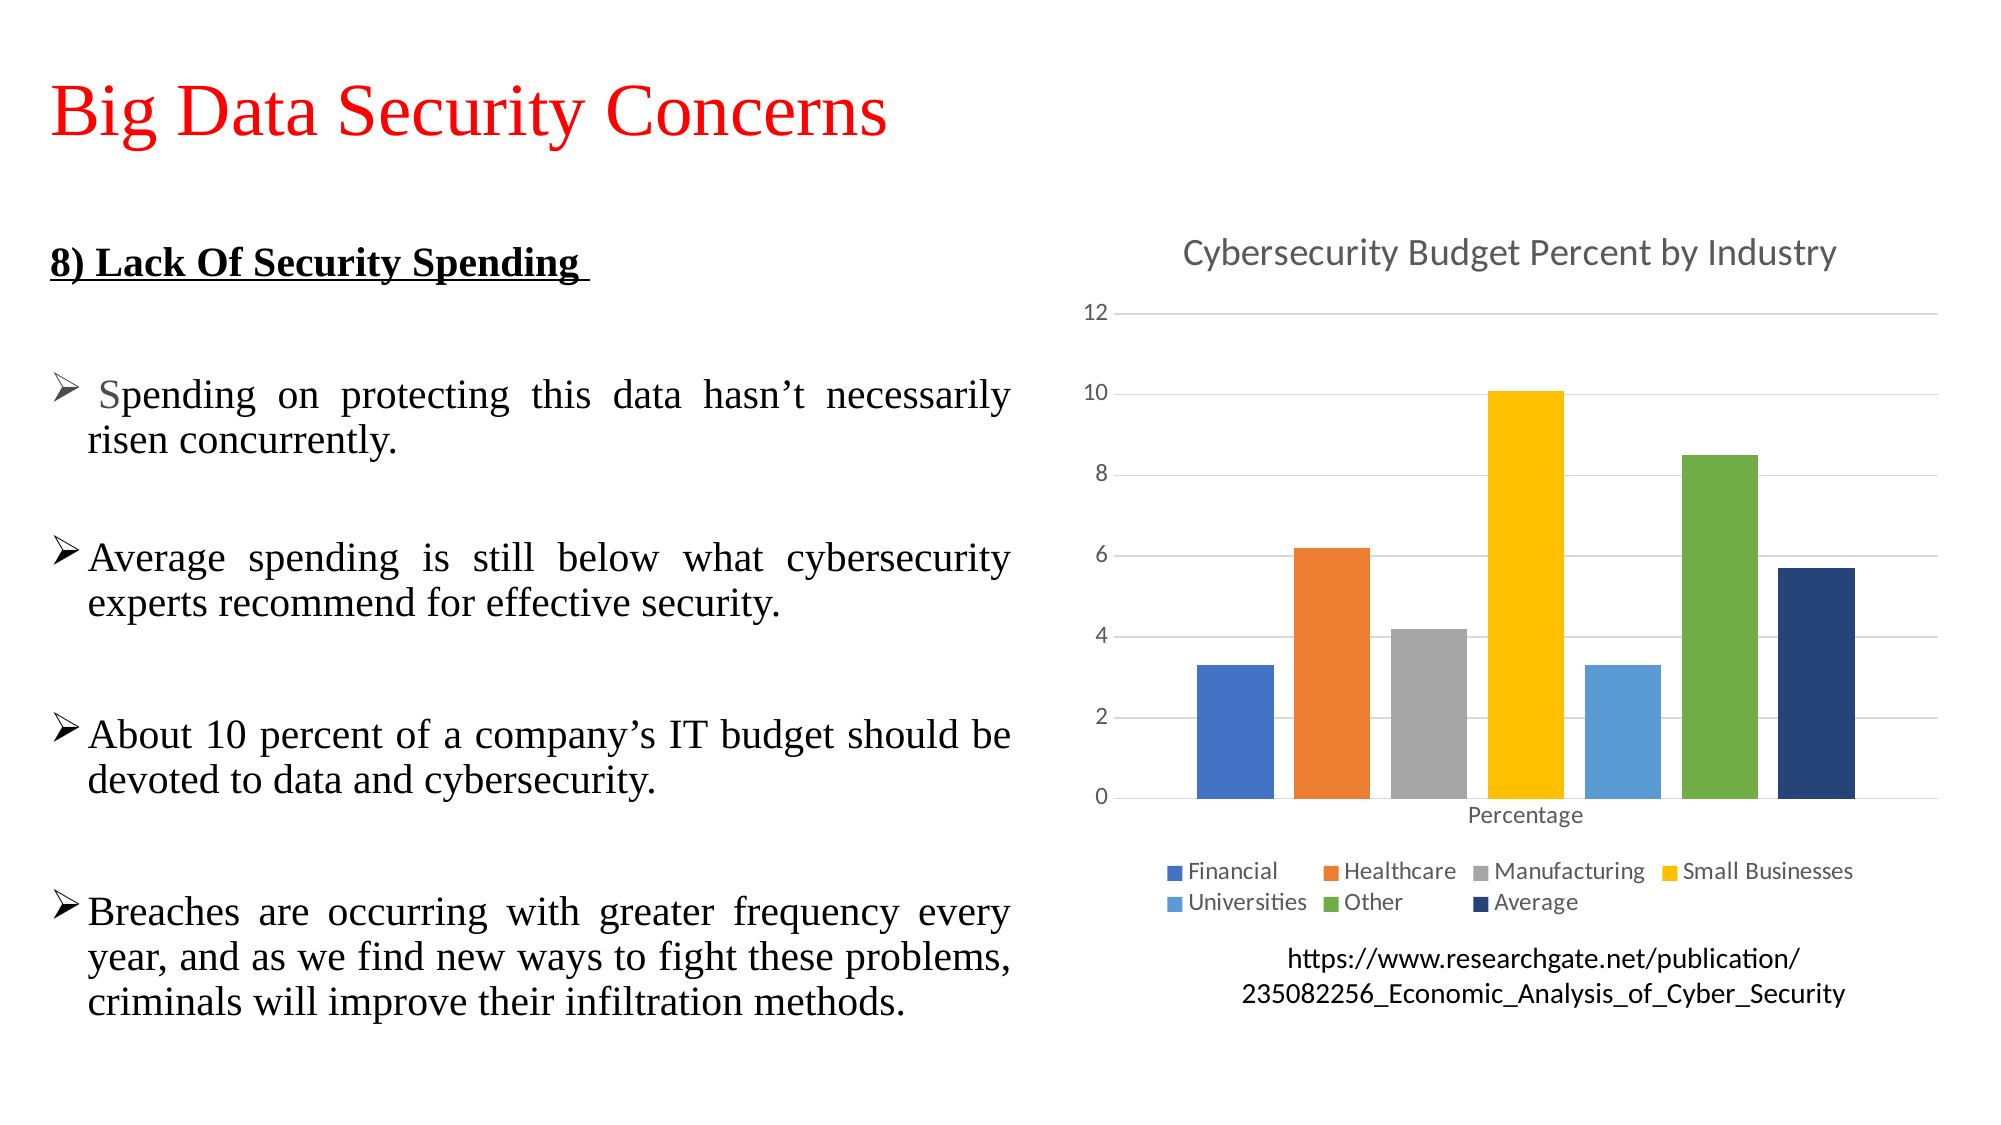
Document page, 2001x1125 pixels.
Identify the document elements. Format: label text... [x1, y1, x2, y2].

chart [1065, 201, 1957, 923]
title Big Data Security Concerns [34, 29, 1957, 193]
list 8) Lack Of Security Spending Spending on protecting this data hasn’t necessarily risen concurrently. Average spending is still below what cybersecurity experts recommend for effective security. About 10 percent of a company’s IT budget should be devoted to data and cybersecurity. Breaches are occurring with greater frequency every year, and as we find new ways to fight these problems, criminals will improve their infiltration methods. [34, 232, 1028, 1086]
text_box https://www.researchgate.net/publication/235082256_Economic_Analysis_of_Cyber_Security [1131, 932, 1956, 1017]
